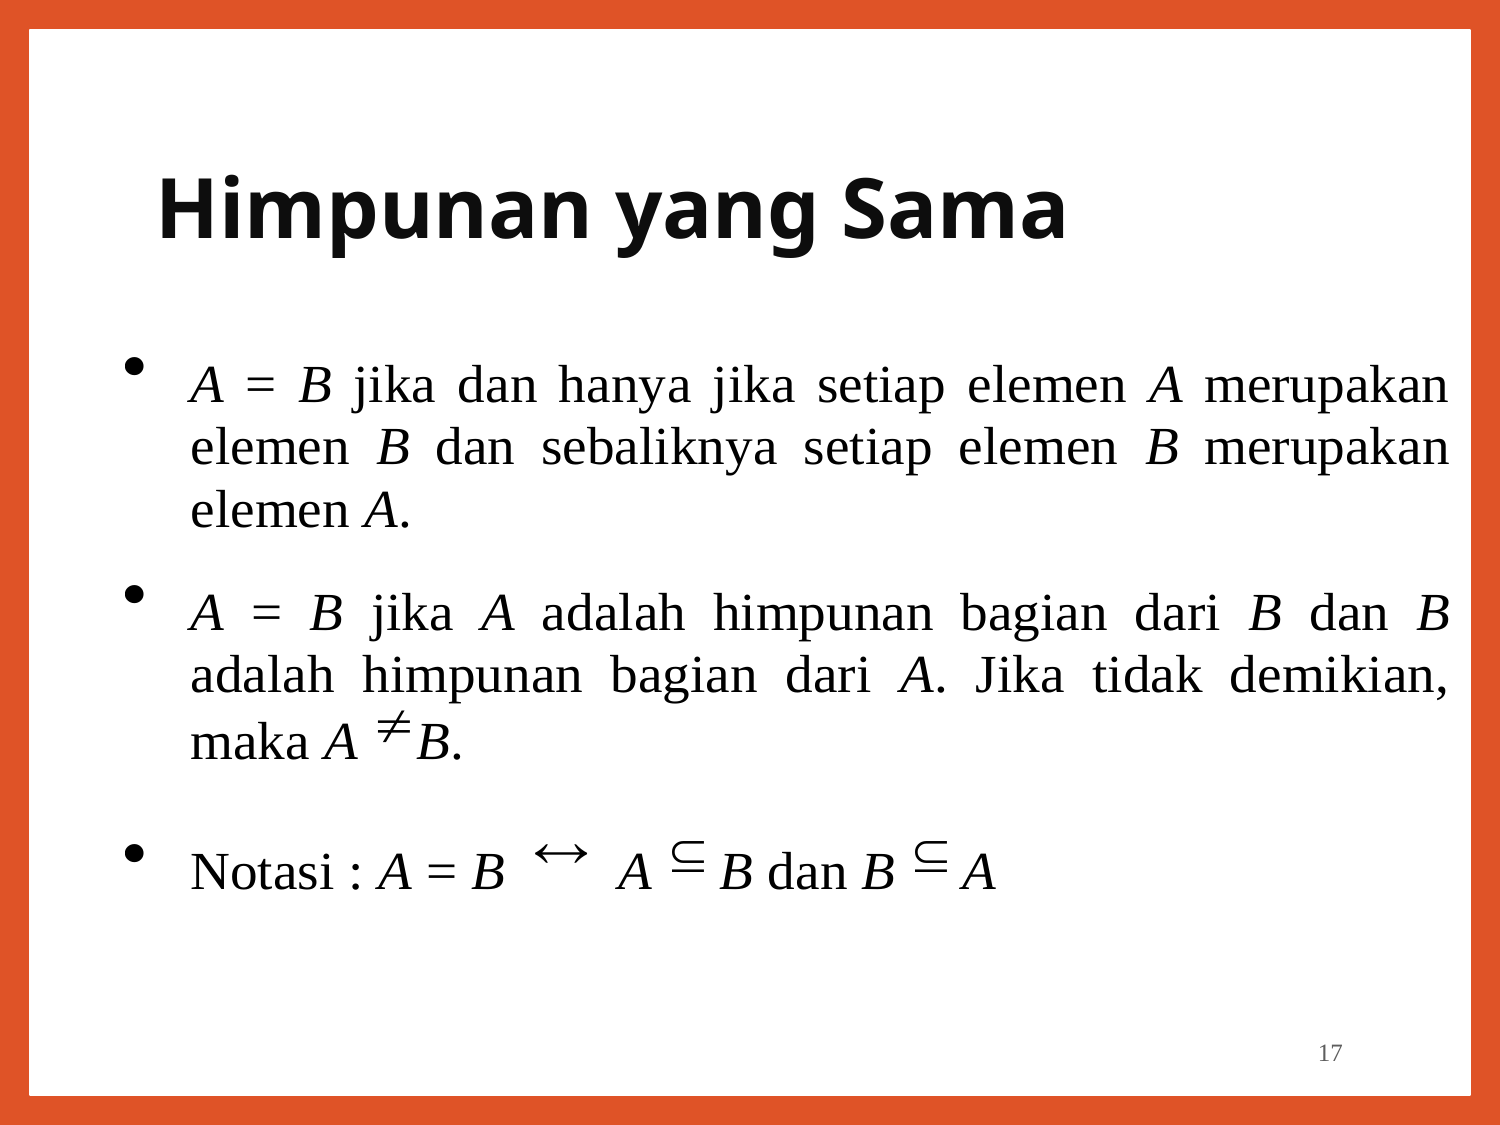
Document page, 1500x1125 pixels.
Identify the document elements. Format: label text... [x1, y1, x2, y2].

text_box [124, 312, 1451, 903]
slide_number 17 [1147, 1021, 1358, 1081]
title Himpunan yang Sama [140, 99, 1356, 310]
